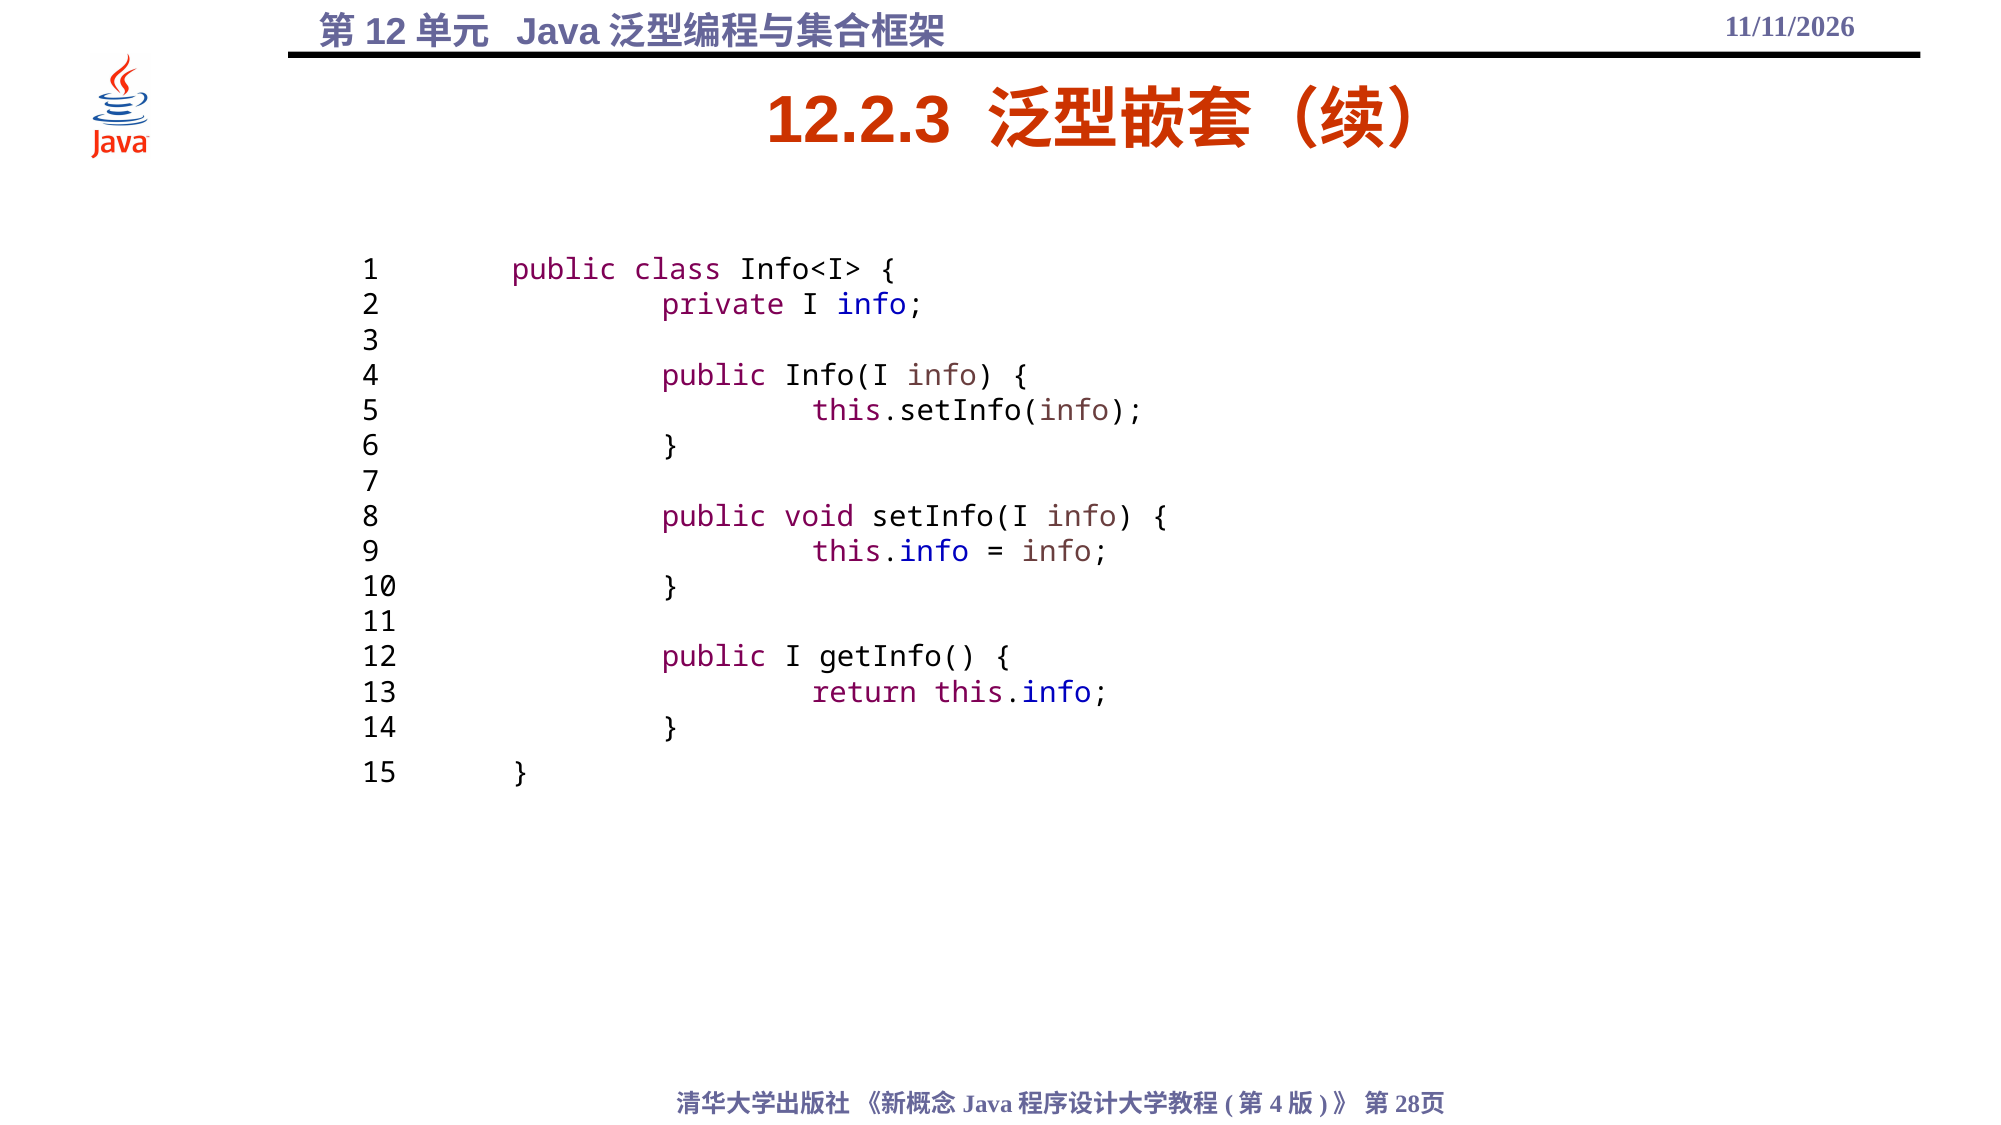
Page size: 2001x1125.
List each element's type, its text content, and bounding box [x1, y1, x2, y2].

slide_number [1579, 0, 2000, 48]
picture [90, 53, 151, 159]
title 12.2.3 泛型嵌套（续） [272, 63, 1949, 164]
text_box 1 public class Info<I> { 2 private I info; 3 4 public Info(I info) { 5 this.setInfo(info); 6 } 7 8 public void setInfo(I info) { 9 this.info = info; 10 } 11 12 public I getInfo() { 13 return this.info; 14 } 15 } [347, 253, 1347, 796]
